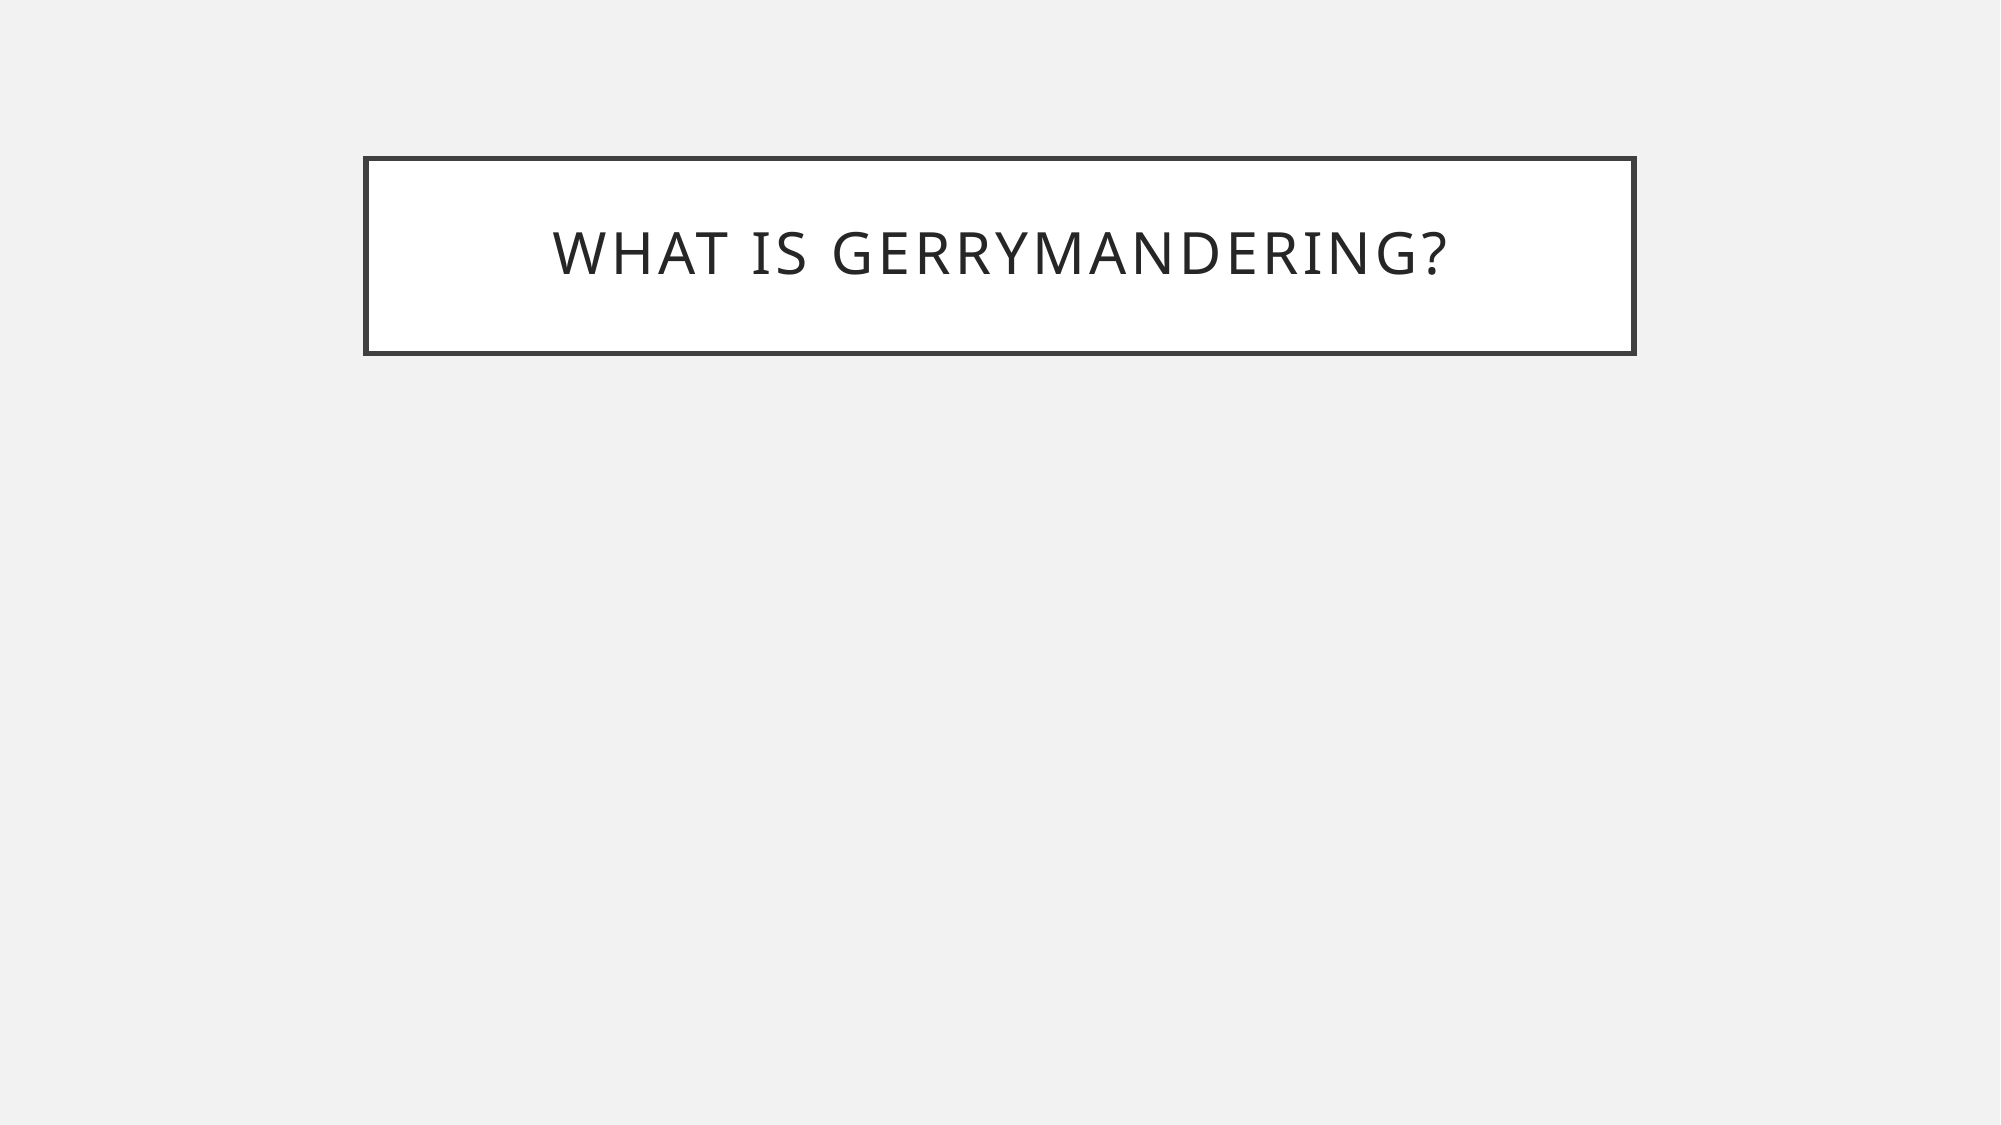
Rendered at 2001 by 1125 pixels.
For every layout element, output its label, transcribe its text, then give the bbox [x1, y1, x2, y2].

title What is gerrymandering? [363, 156, 1637, 356]
